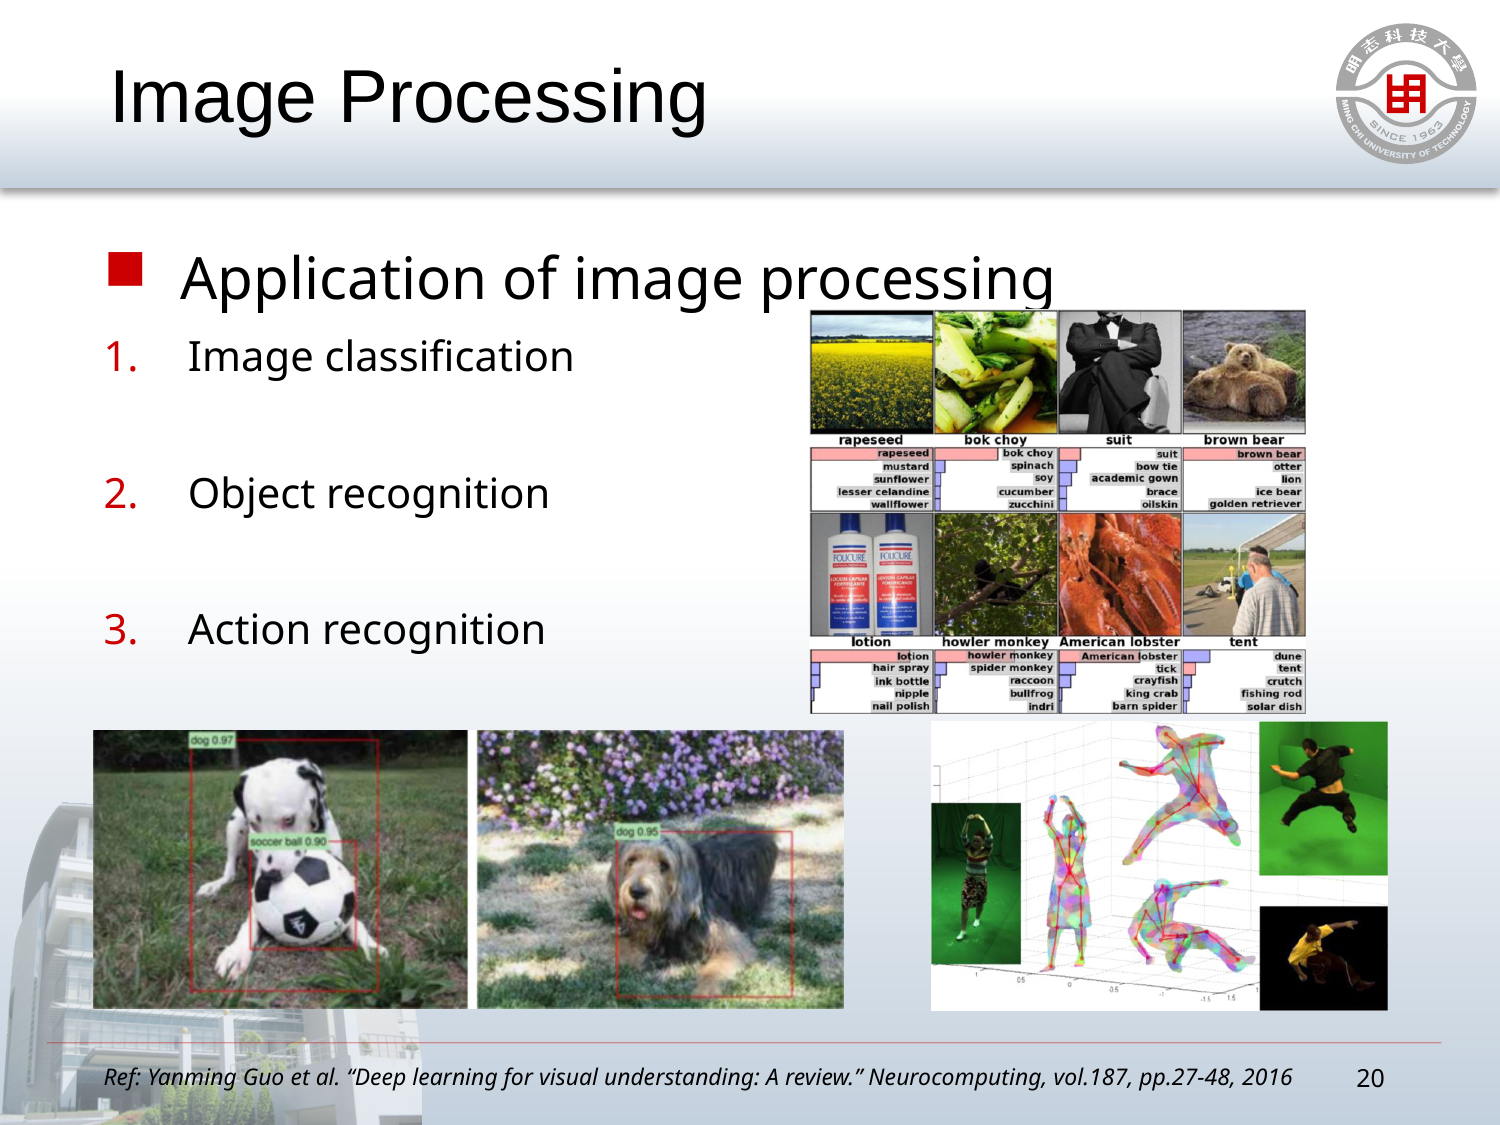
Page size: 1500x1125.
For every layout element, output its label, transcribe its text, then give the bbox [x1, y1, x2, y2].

picture [808, 309, 1306, 714]
list Application of image processing Image classification Object recognition Action recognition [88, 219, 1400, 1000]
picture [0, 729, 844, 1125]
slide_number 20 [1341, 1054, 1401, 1103]
title Image Processing [93, 23, 1325, 162]
picture [931, 721, 1389, 1012]
footer Ref: Yanming Guo et al. “Deep learning for visual understanding: A review.” Neurocomputing, vol.187, pp.27-48, 2016 [88, 1054, 1341, 1125]
